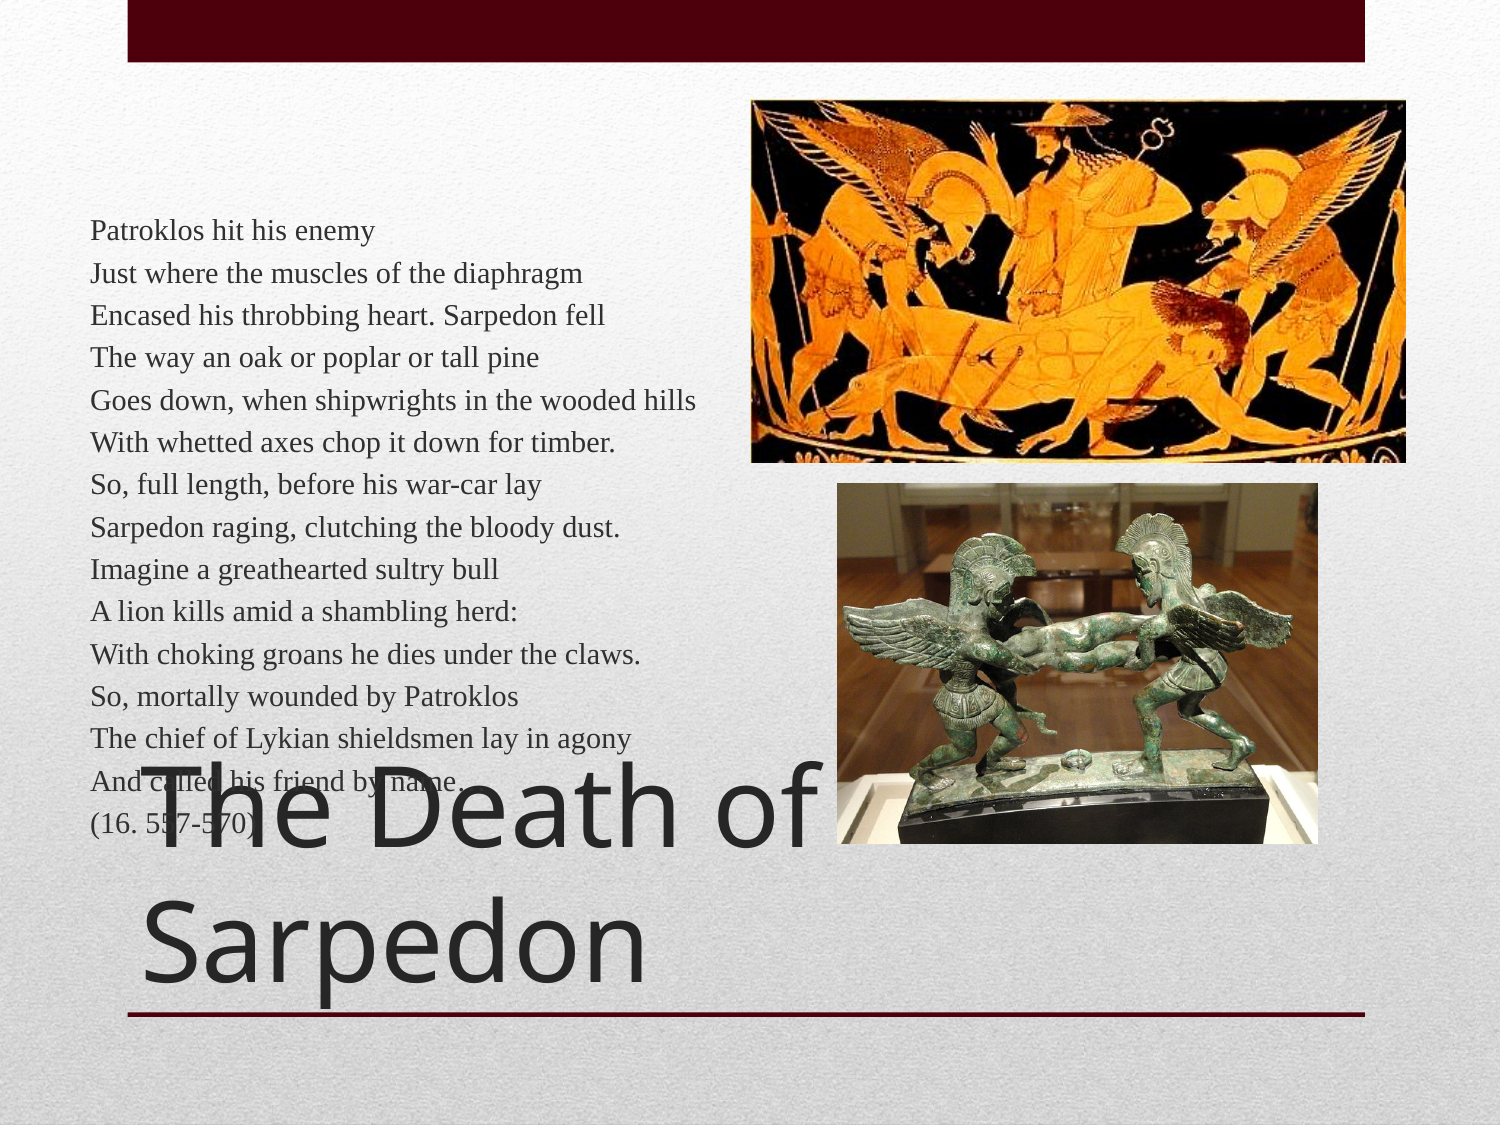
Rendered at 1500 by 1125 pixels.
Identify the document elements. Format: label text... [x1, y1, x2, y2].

picture [836, 482, 1319, 845]
picture [749, 99, 1406, 464]
title The Death of Sarpedon [125, 750, 1238, 1013]
list Patroklos hit his enemy Just where the muscles of the diaphragm Encased his throbbing heart. Sarpedon fell The way an oak or poplar or tall pine Goes down, when shipwrights in the wooded hills With whetted axes chop it down for timber. So, full length, before his war-car lay Sarpedon raging, clutching the bloody dust. Imagine a greathearted sultry bull A lion kills amid a shambling herd: With choking groans he dies under the claws. So, mortally wounded by Patroklos The chief of Lykian shieldsmen lay in agony And called his friend by name… (16. 557-570) [75, 200, 775, 850]
